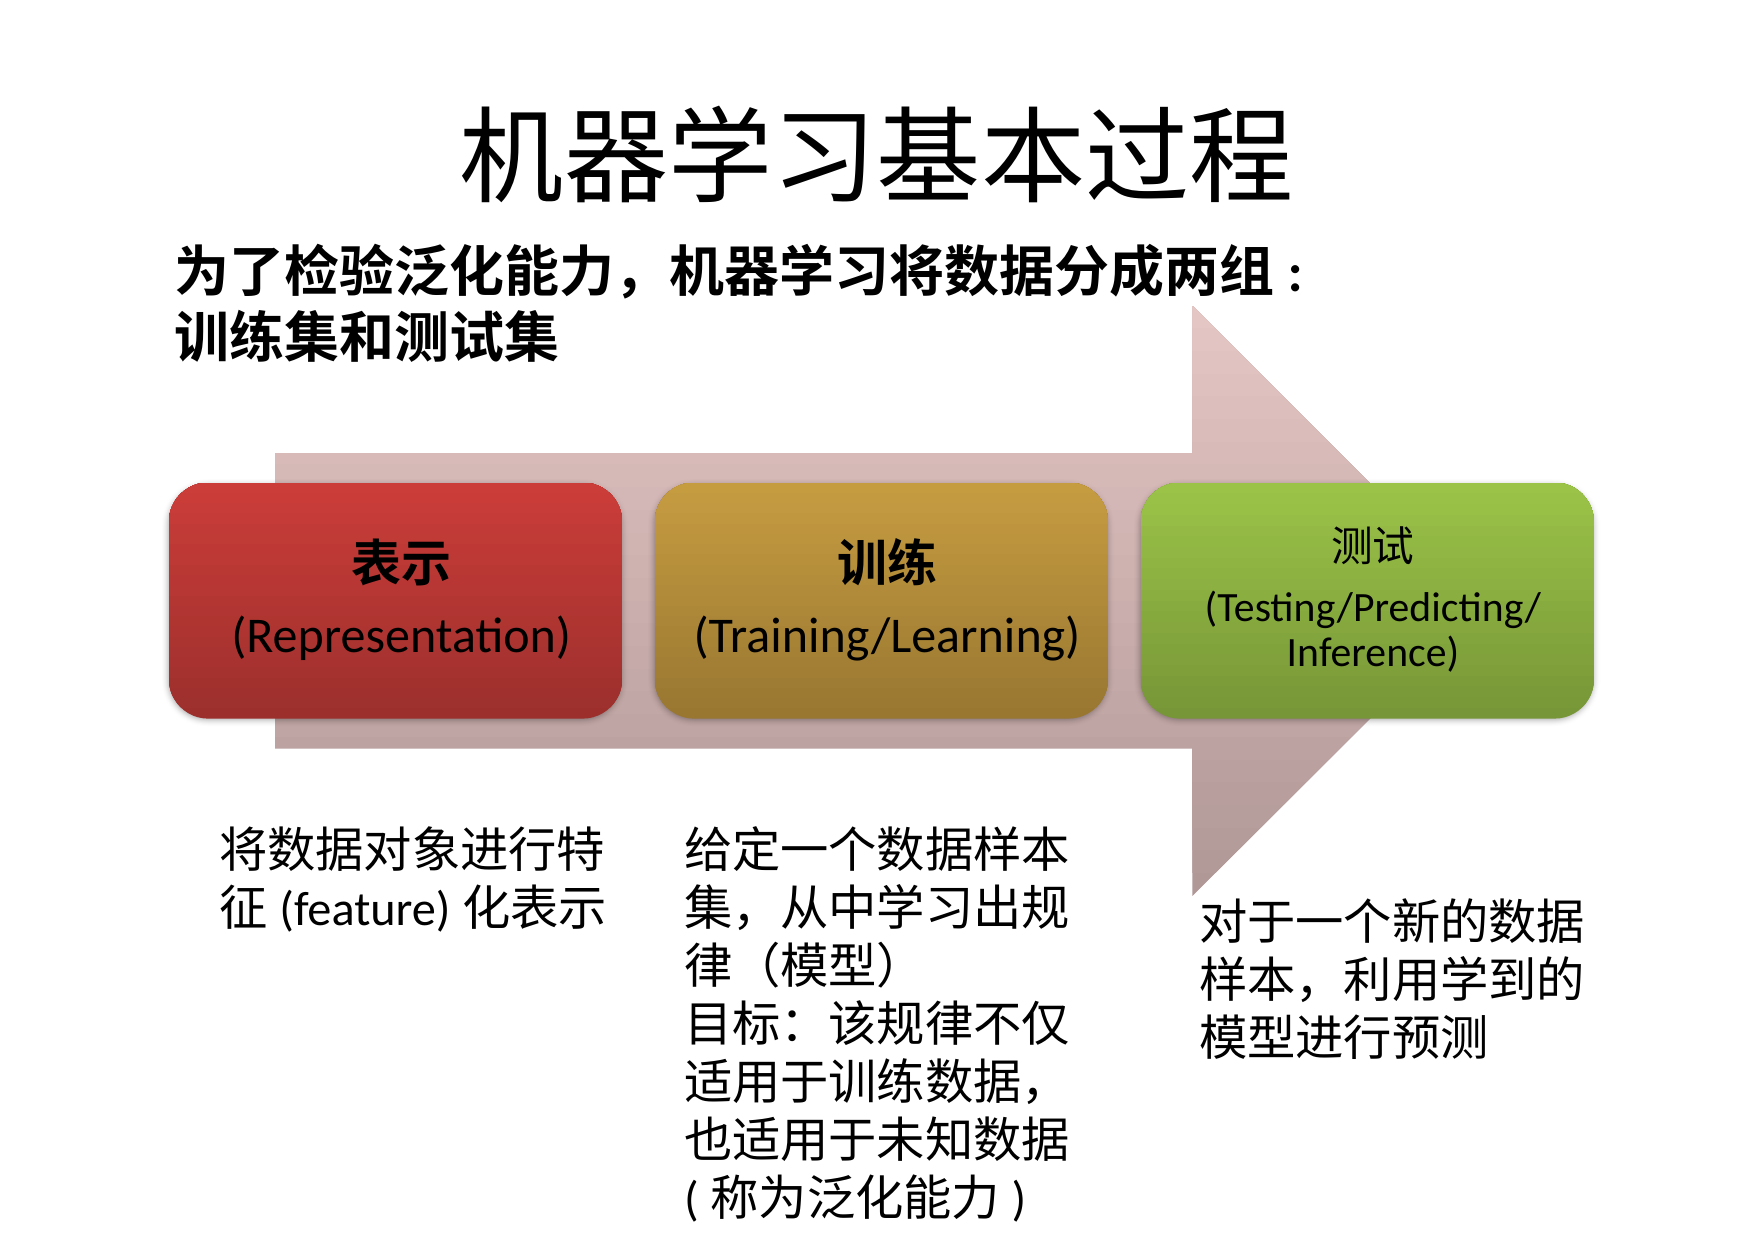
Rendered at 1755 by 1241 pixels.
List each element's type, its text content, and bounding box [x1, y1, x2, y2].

text_box 将数据对象进行特征(feature)化表示 [204, 904, 629, 1001]
text_box 给定一个数据样本集，从中学习出规律（模型） 目标：该规律不仅适用于训练数据，也适用于未知数据(称为泛化能力) [669, 904, 1094, 1233]
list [167, 305, 1595, 897]
text_box 为了检验泛化能力，机器学习将数据分成两组: 训练集和测试集 [159, 229, 1633, 377]
title 机器学习基本过程 [87, 49, 1667, 257]
text_box 对于一个新的数据样本，利用学到的模型进行预测 [1184, 883, 1609, 1073]
